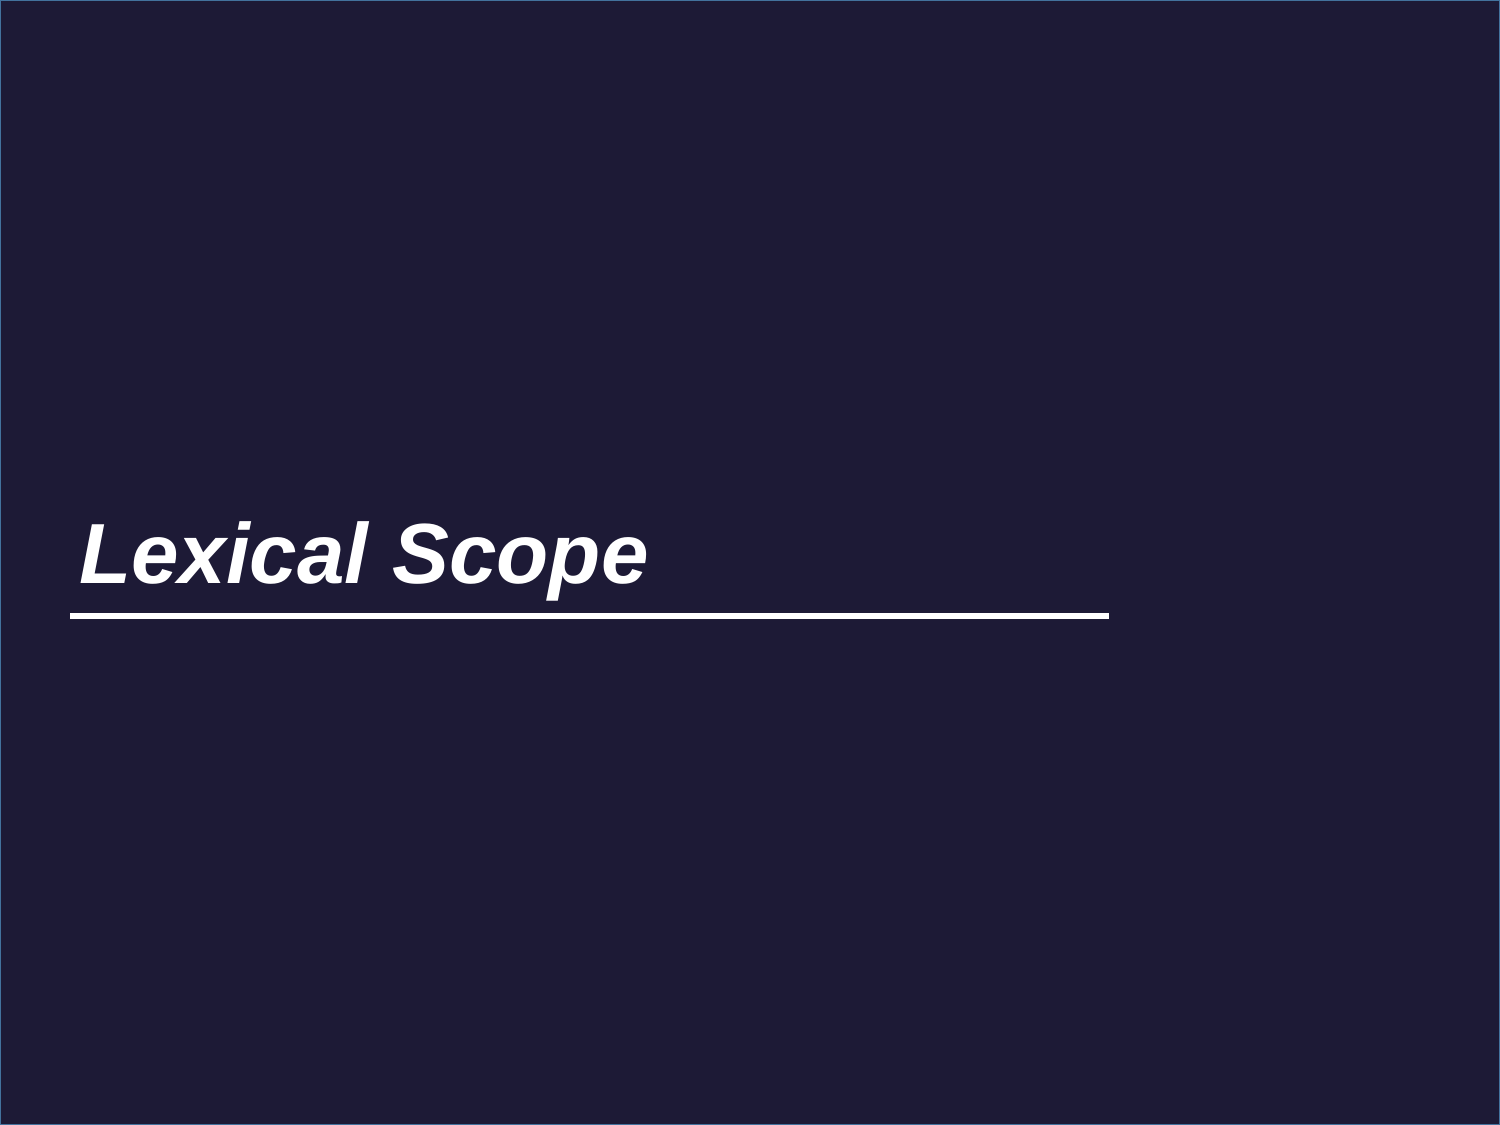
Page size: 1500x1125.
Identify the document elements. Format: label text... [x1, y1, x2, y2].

title Lexical Scope [64, 484, 1415, 628]
